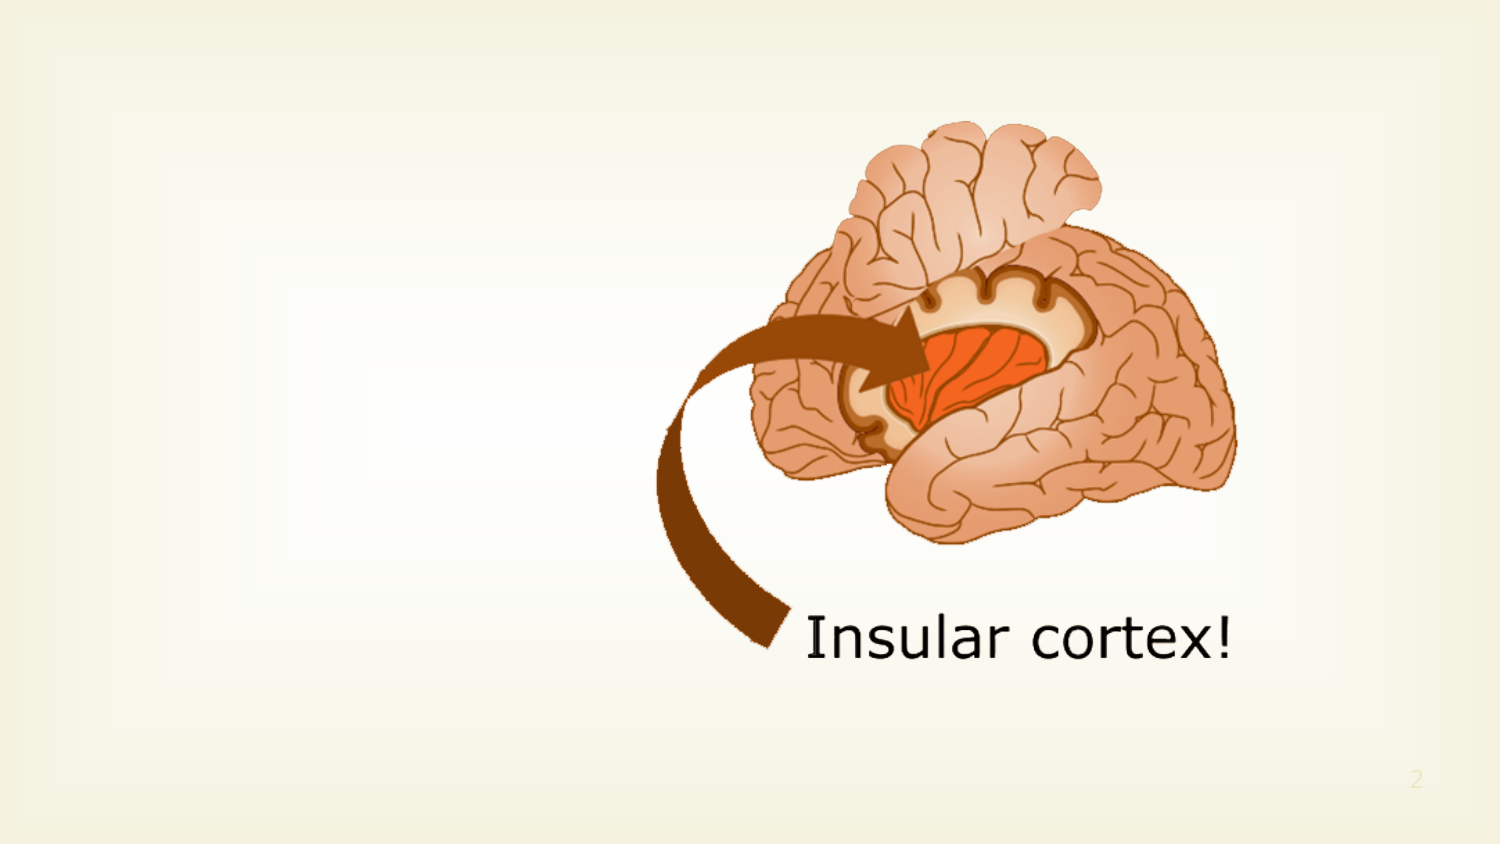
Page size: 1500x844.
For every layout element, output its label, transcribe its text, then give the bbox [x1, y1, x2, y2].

slide_number 2 [1089, 758, 1440, 803]
picture [649, 96, 1354, 718]
